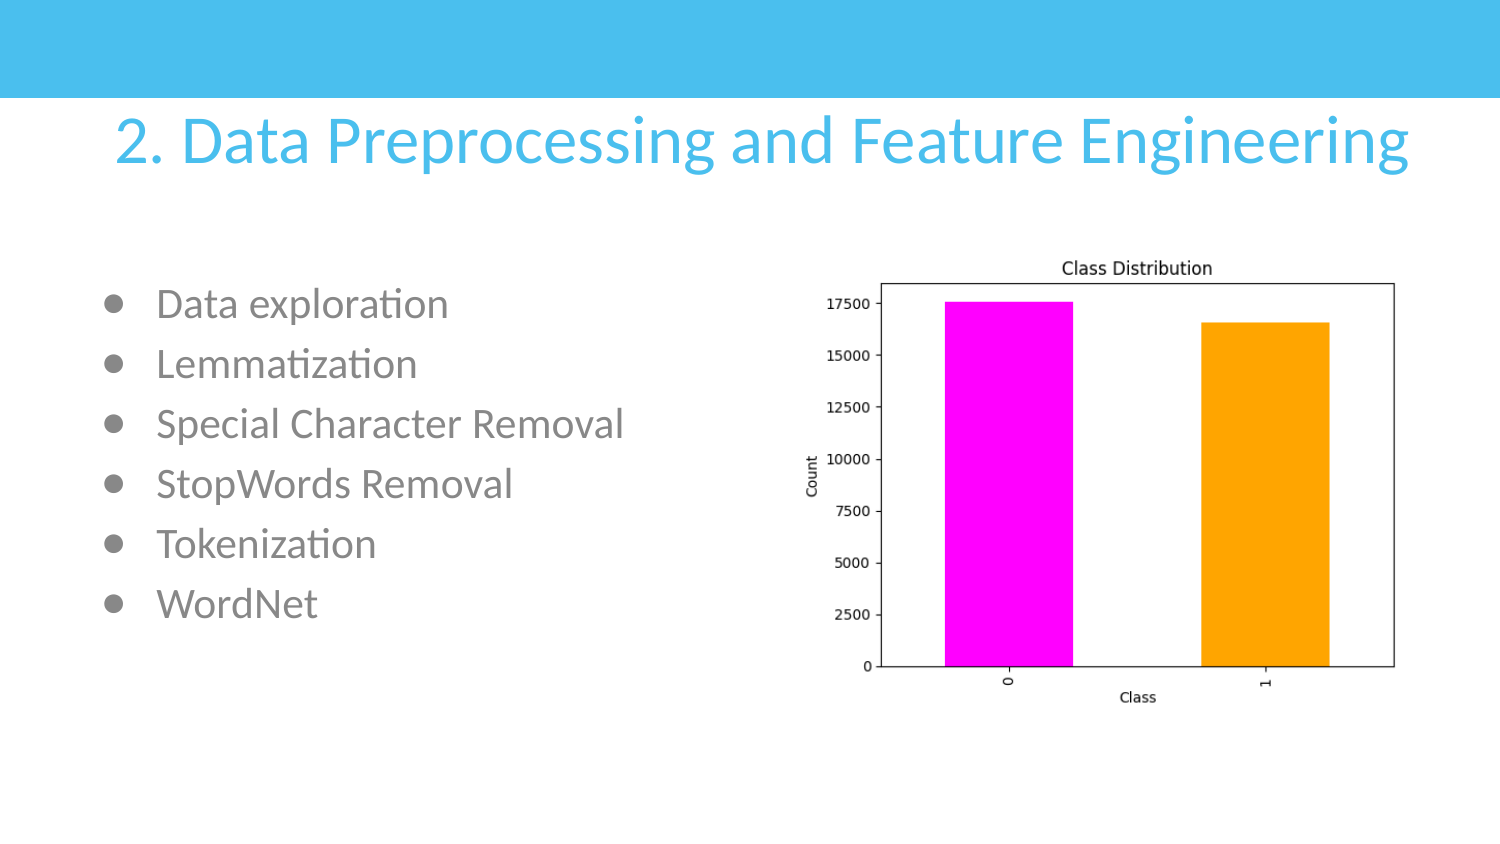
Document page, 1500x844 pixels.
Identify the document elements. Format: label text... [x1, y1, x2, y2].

picture [795, 250, 1405, 717]
title 2. Data Preprocessing and Feature Engineering [103, 98, 1453, 223]
list Data exploration Lemmatization Special Character Removal StopWords Removal Tokenization WordNet [70, 261, 789, 527]
text_box [0, 0, 1500, 98]
